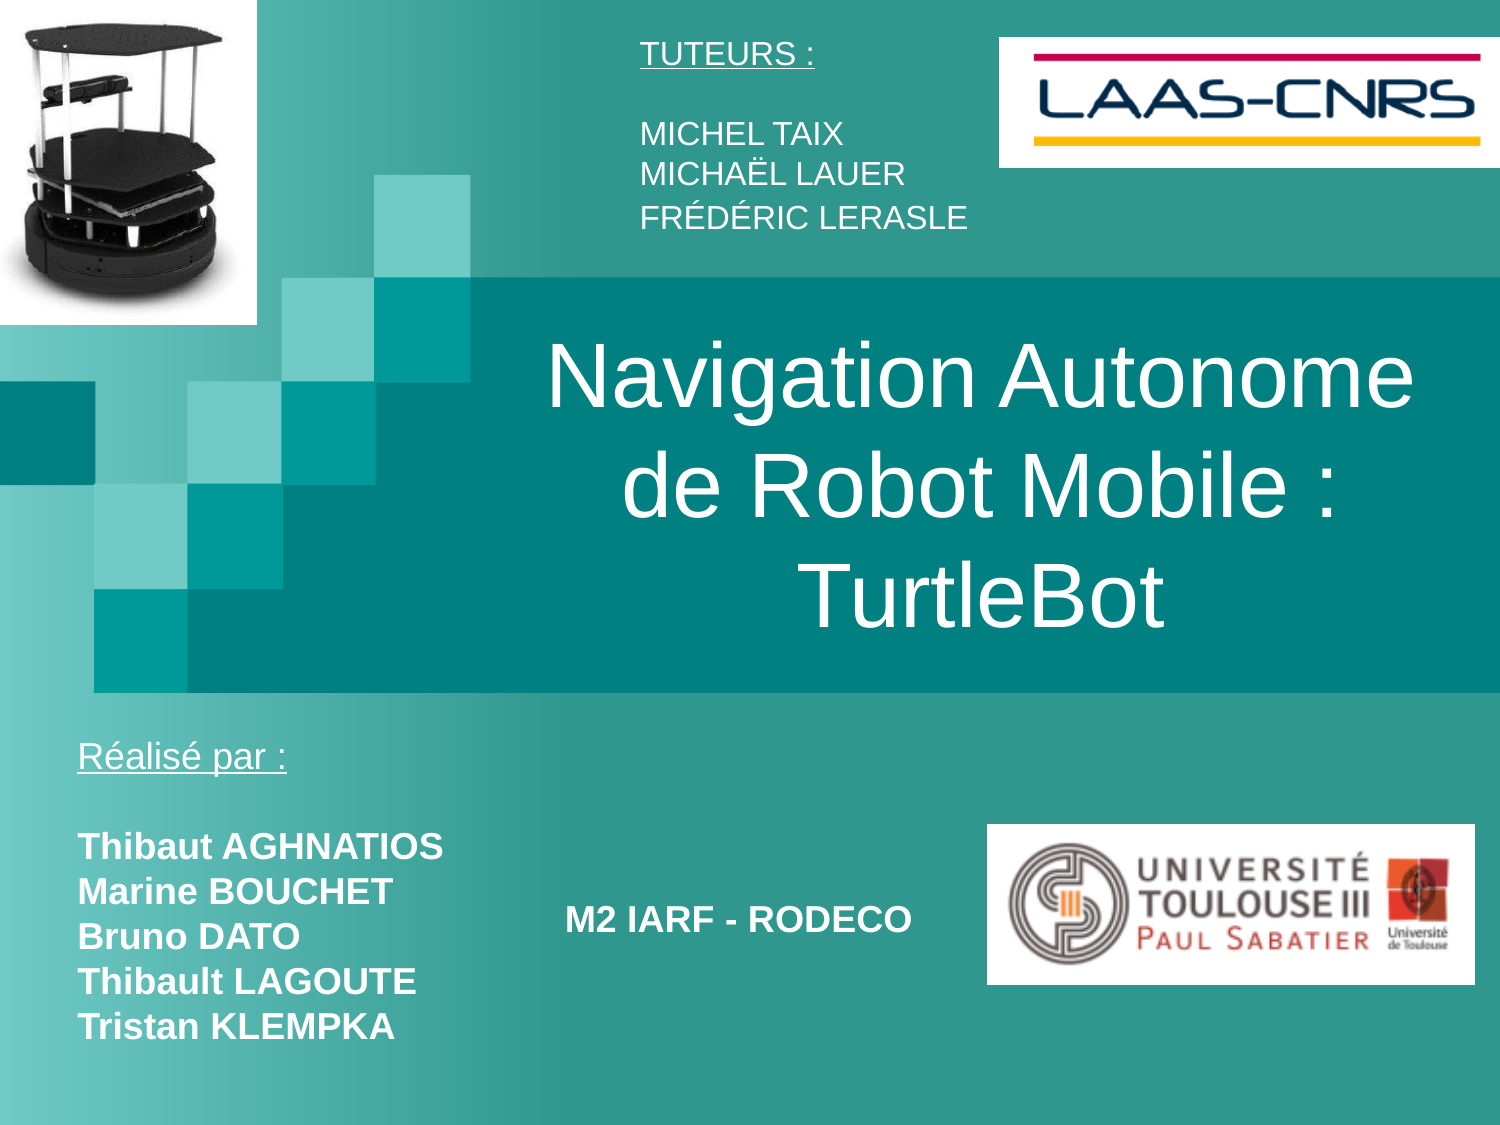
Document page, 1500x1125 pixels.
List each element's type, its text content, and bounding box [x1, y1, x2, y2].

picture [987, 824, 1476, 986]
text_box TUTEURS : MICHEL TAIX MICHAËL LAUER FRÉDÉRIC LERASLE [624, 24, 1375, 245]
text_box Réalisé par : Thibaut AGHNATIOS Marine BOUCHET Bruno DATO Thibault LAGOUTE Tristan KLEMPKA [62, 724, 488, 1100]
title Navigation Autonome de Robot Mobile : TurtleBot [487, 299, 1476, 663]
picture [999, 37, 1500, 168]
text_box M2 IARF - RODECO [549, 887, 950, 948]
picture [0, 0, 258, 326]
